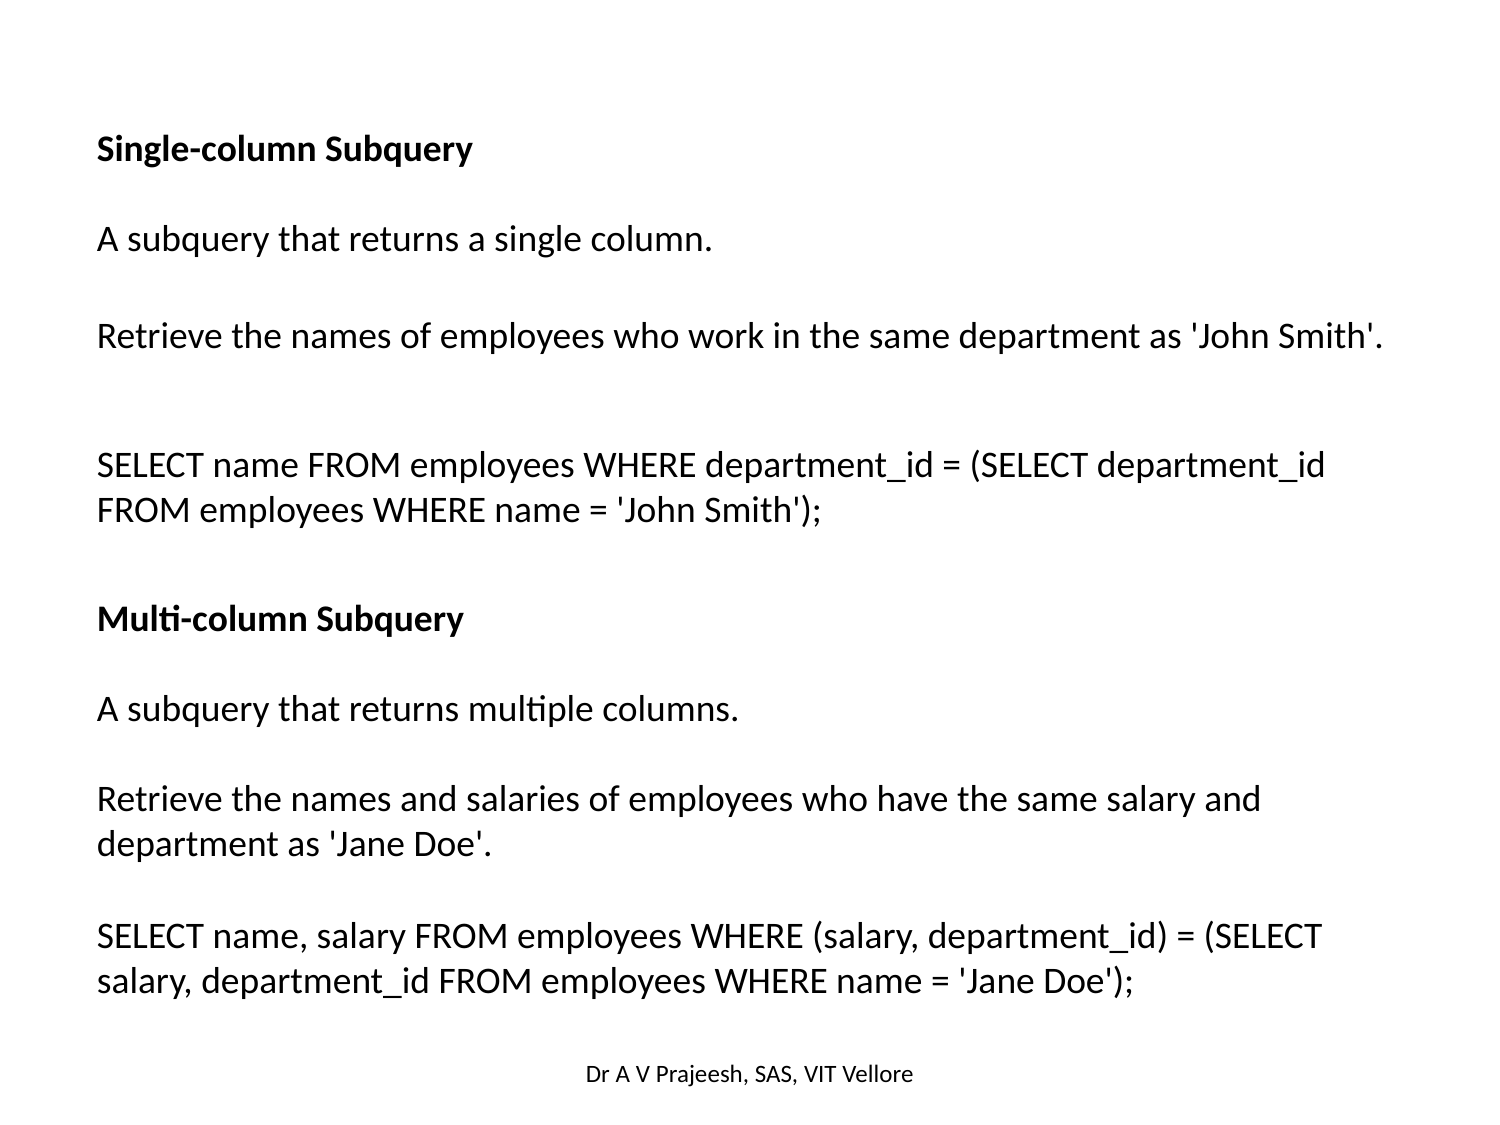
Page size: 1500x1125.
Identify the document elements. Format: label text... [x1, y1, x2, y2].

text_box SELECT name FROM employees WHERE department_id = (SELECT department_id FROM employees WHERE name = 'John Smith'); [82, 432, 1393, 538]
footer Dr A V Prajeesh, SAS, VIT Vellore [496, 1042, 1004, 1103]
text_box Multi-column Subquery A subquery that returns multiple columns. Retrieve the names and salaries of employees who have the same salary and department as 'Jane Doe'. [82, 586, 1440, 872]
text_box Retrieve the names of employees who work in the same department as 'John Smith'. [82, 304, 1440, 364]
text_box Single-column Subquery A subquery that returns a single column. [82, 116, 833, 267]
text_box SELECT name, salary FROM employees WHERE (salary, department_id) = (SELECT salary, department_id FROM employees WHERE name = 'Jane Doe'); [82, 903, 1440, 1009]
